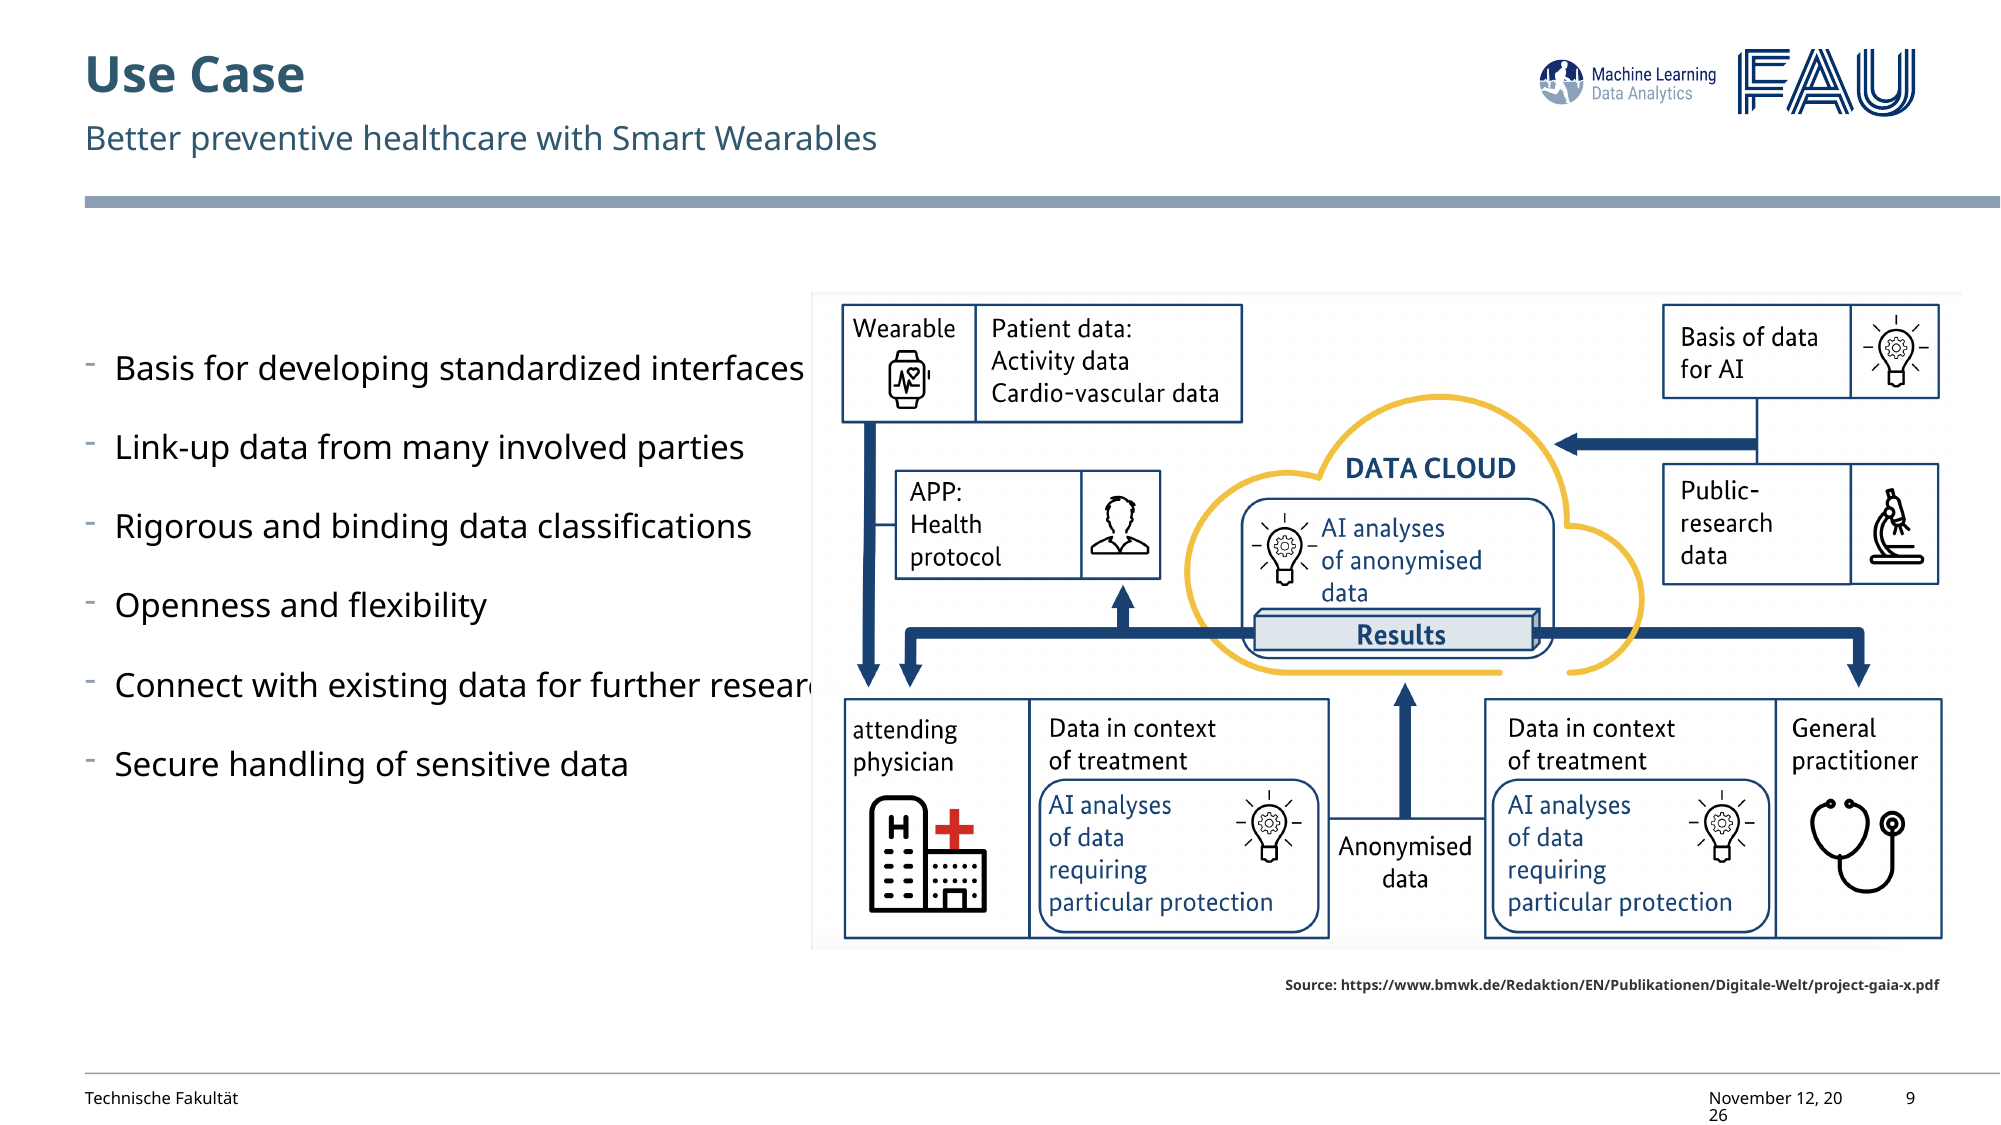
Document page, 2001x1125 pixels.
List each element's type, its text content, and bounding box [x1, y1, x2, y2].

text_box Source: https://www.bmwk.de/Redaktion/EN/Publikationen/Digitale-Welt/project-gaia-x.pdf [1285, 974, 2000, 995]
title Use Case [85, 49, 1208, 104]
picture [1539, 58, 1717, 106]
footer Technische Fakultät [85, 1088, 983, 1109]
picture [811, 292, 1962, 950]
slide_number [1708, 1088, 1849, 1109]
text_box Better preventive healthcare with Smart Wearables [84, 113, 1208, 154]
list Basis for developing standardized interfaces Link-up data from many involved parties Rigorous and binding data classifications Openness and flexibility Connect with existing data for further research Secure handling of sensitive data [85, 267, 923, 1017]
slide_number 9 [1883, 1088, 1916, 1109]
